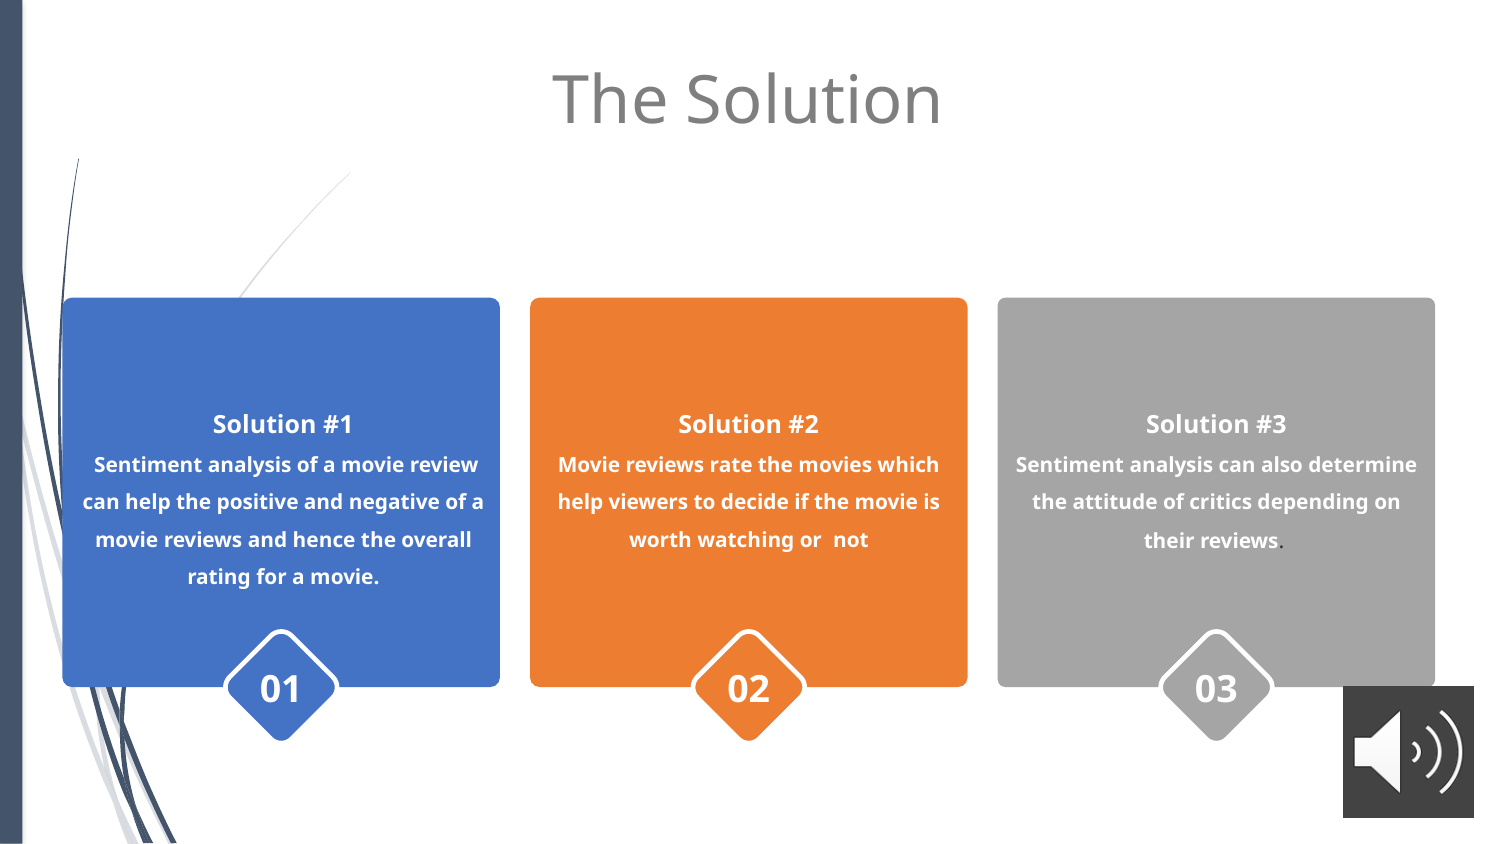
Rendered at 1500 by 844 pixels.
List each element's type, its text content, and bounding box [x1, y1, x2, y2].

picture [1341, 685, 1476, 819]
text_box 02 [693, 631, 805, 744]
text_box 03 [1160, 631, 1273, 744]
title The Solution [62, 55, 1436, 138]
text_box 01 [225, 631, 338, 744]
text_box Solution #1 Sentiment analysis of a movie review can help the positive and negative of a movie reviews and hence the overall rating for a movie. [78, 394, 489, 606]
text_box Solution #2 Movie reviews rate the movies which help viewers to decide if the movie is worth watching or not [544, 394, 954, 606]
text_box Solution #3 Sentiment analysis can also determine the attitude of critics depending on their reviews. [1011, 394, 1422, 606]
text_box [530, 297, 968, 688]
text_box [62, 297, 500, 688]
text_box [997, 297, 1436, 688]
